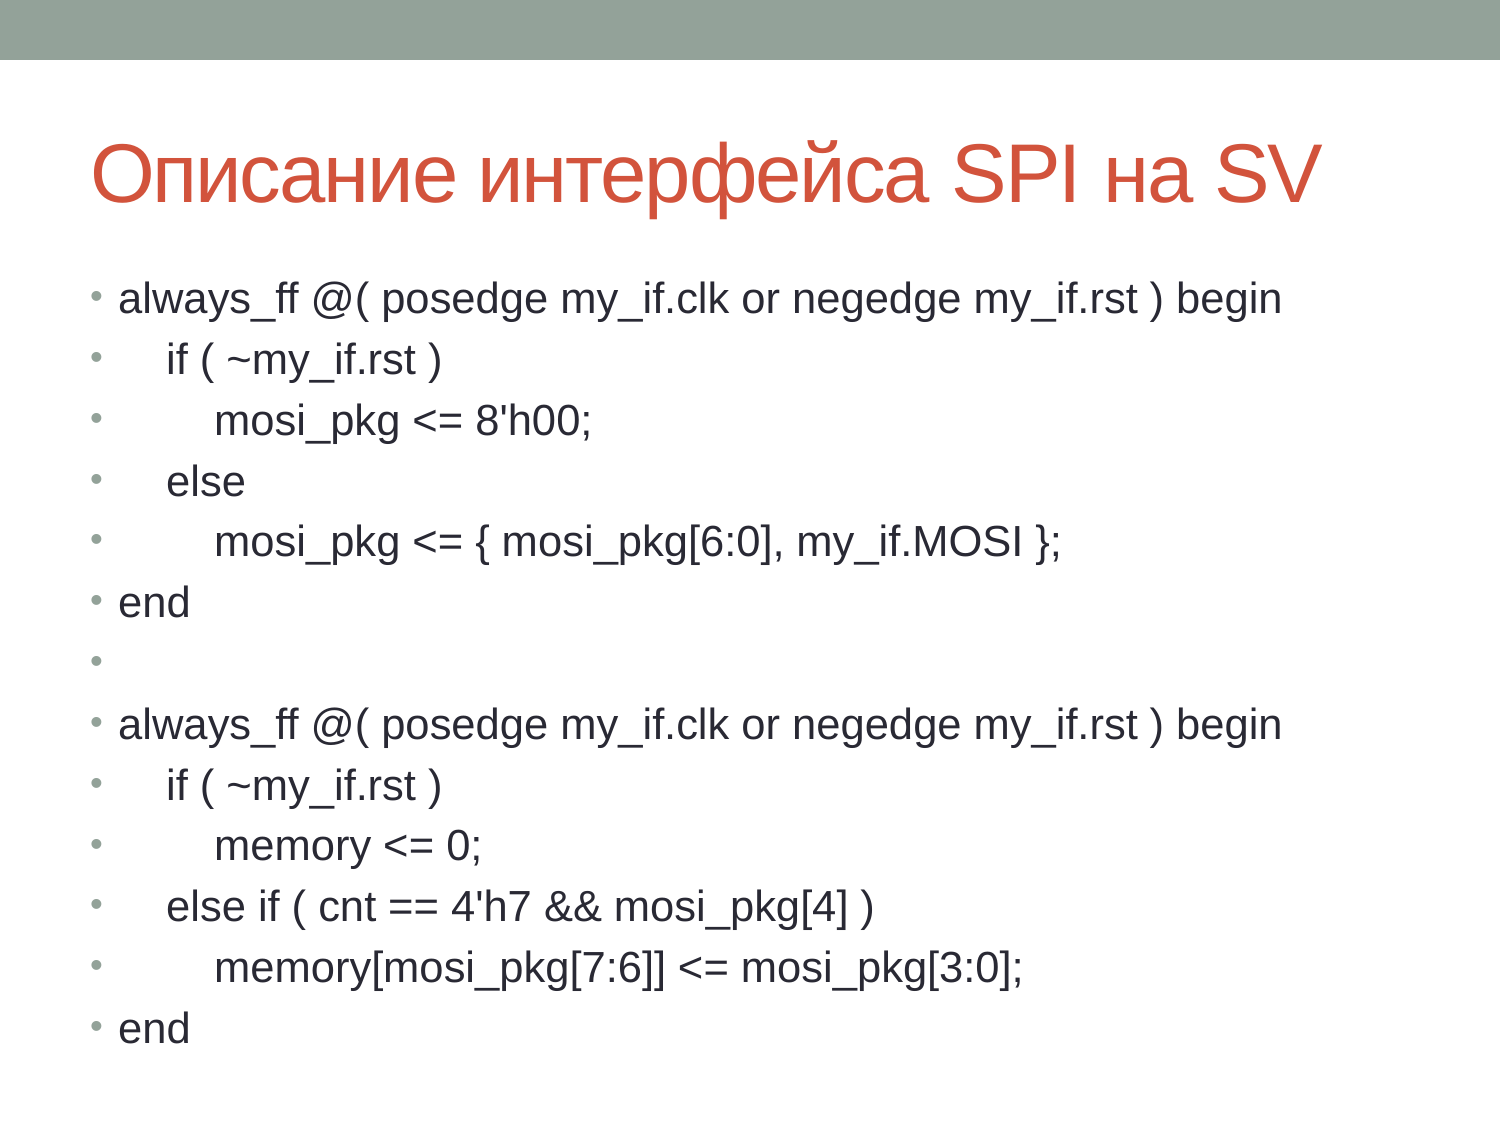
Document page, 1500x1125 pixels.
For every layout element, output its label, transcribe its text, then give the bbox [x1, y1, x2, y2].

title Описание интерфейса SPI на SV [75, 87, 1425, 250]
list always_ff @( posedge my_if.clk or negedge my_if.rst ) begin if ( ~my_if.rst ) mosi_pkg <= 8'h00; else mosi_pkg <= { mosi_pkg[6:0], my_if.MOSI }; end always_ff @( posedge my_if.clk or negedge my_if.rst ) begin if ( ~my_if.rst ) memory <= 0; else if ( cnt == 4'h7 && mosi_pkg[4] ) memory[mosi_pkg[7:6]] <= mosi_pkg[3:0]; end [75, 262, 1425, 1063]
